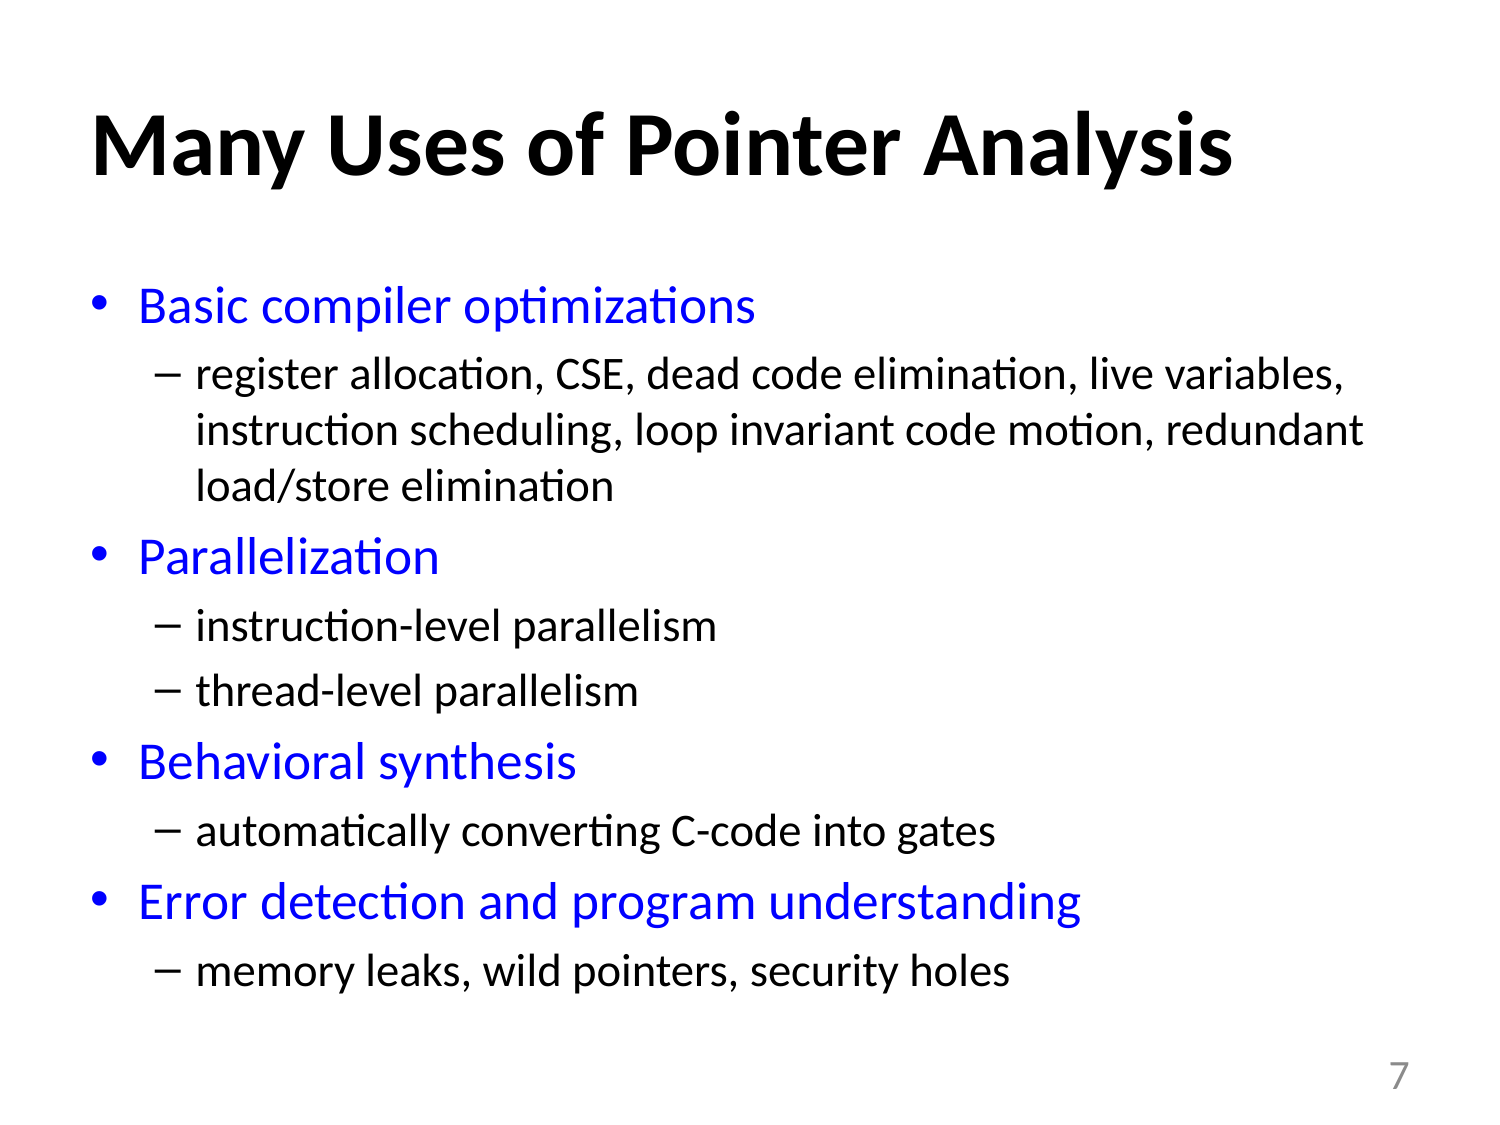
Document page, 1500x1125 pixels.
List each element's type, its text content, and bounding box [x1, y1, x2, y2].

list Basic compiler optimizations register allocation, CSE, dead code elimination, live variables, instruction scheduling, loop invariant code motion, redundant load/store elimination Parallelization instruction-level parallelism thread-level parallelism Behavioral synthesis automatically converting C-code into gates Error detection and program understanding memory leaks, wild pointers, security holes [75, 262, 1425, 1005]
slide_number 7 [1074, 1042, 1425, 1103]
title Many Uses of Pointer Analysis [75, 45, 1425, 233]
